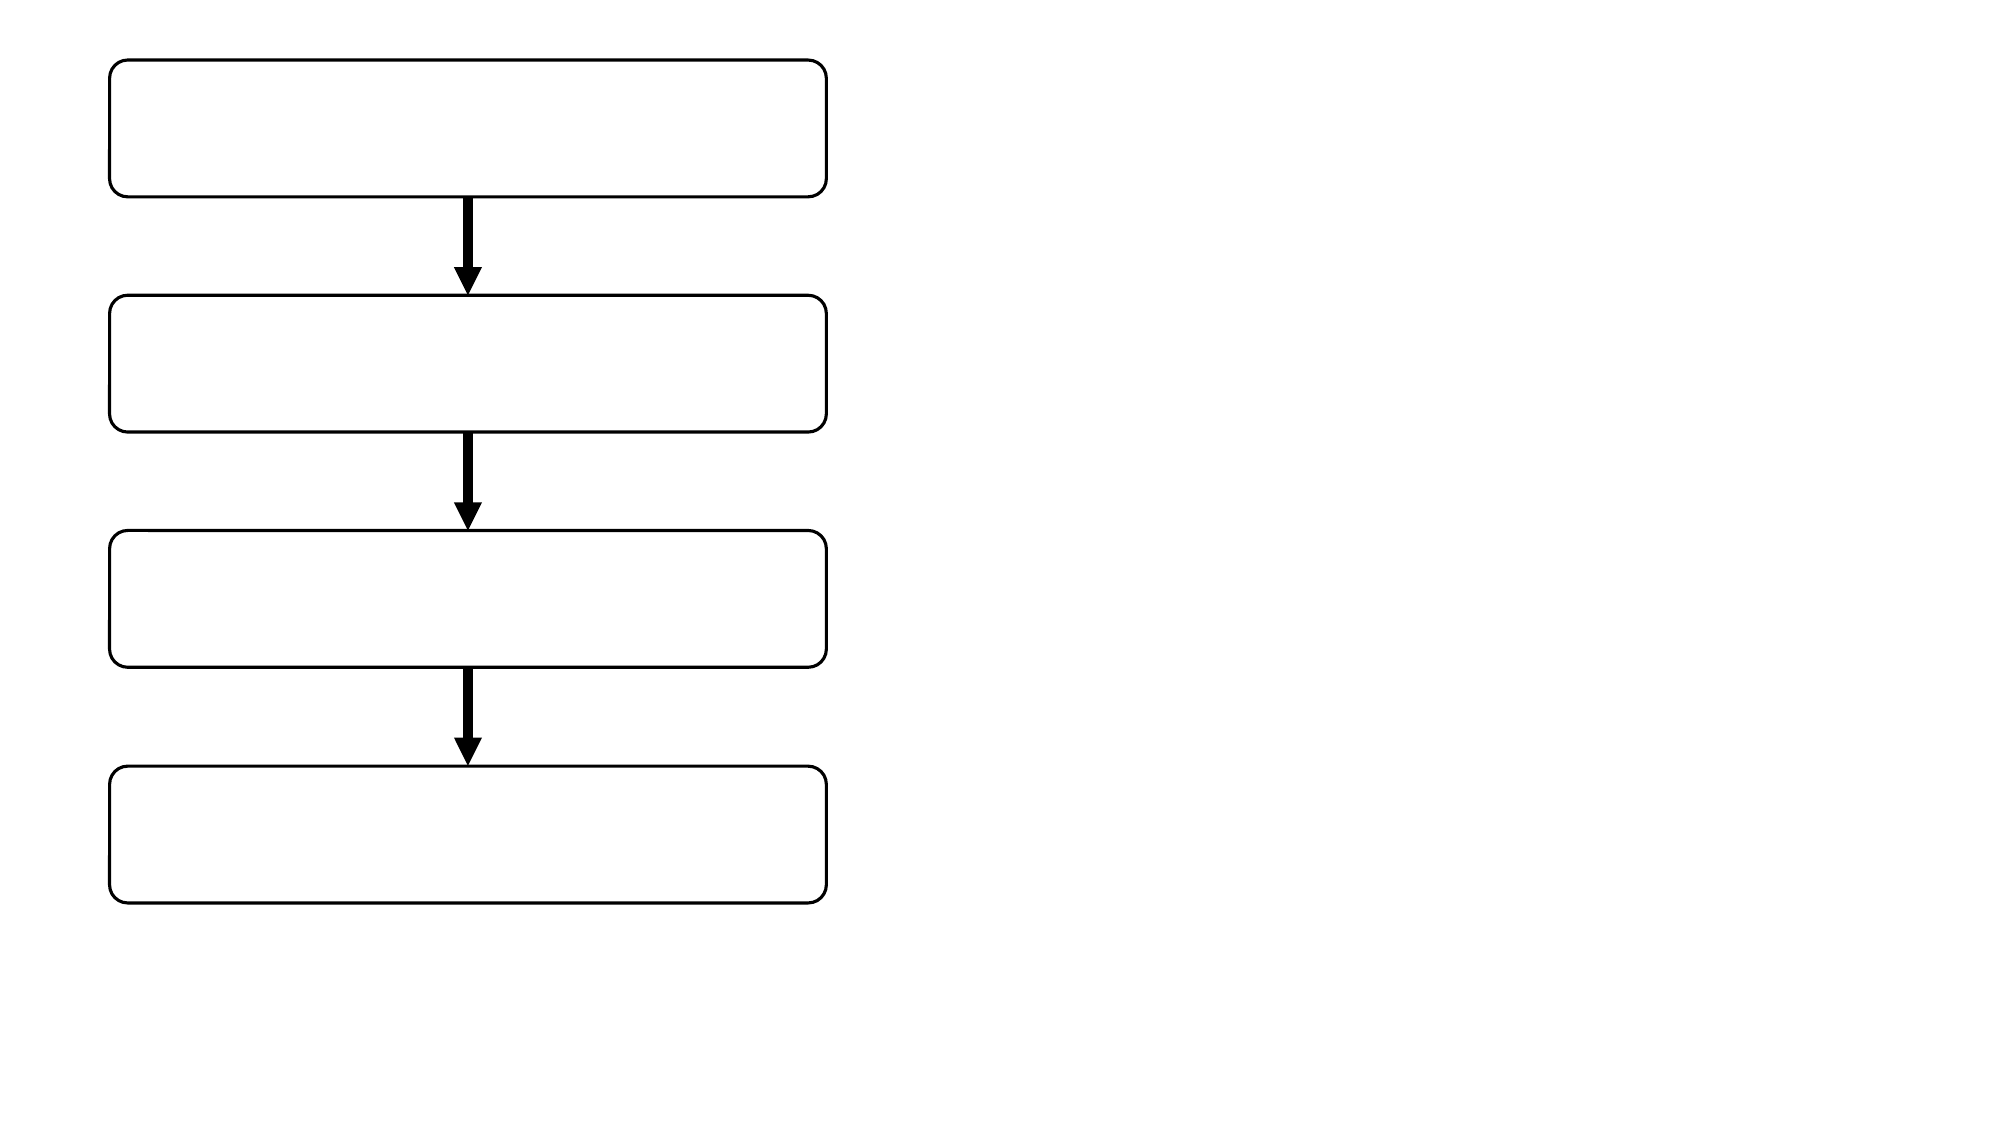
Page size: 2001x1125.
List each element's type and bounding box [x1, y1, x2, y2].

text_box [108, 58, 828, 198]
text_box [108, 529, 828, 669]
text_box [108, 294, 828, 434]
text_box [108, 765, 828, 904]
